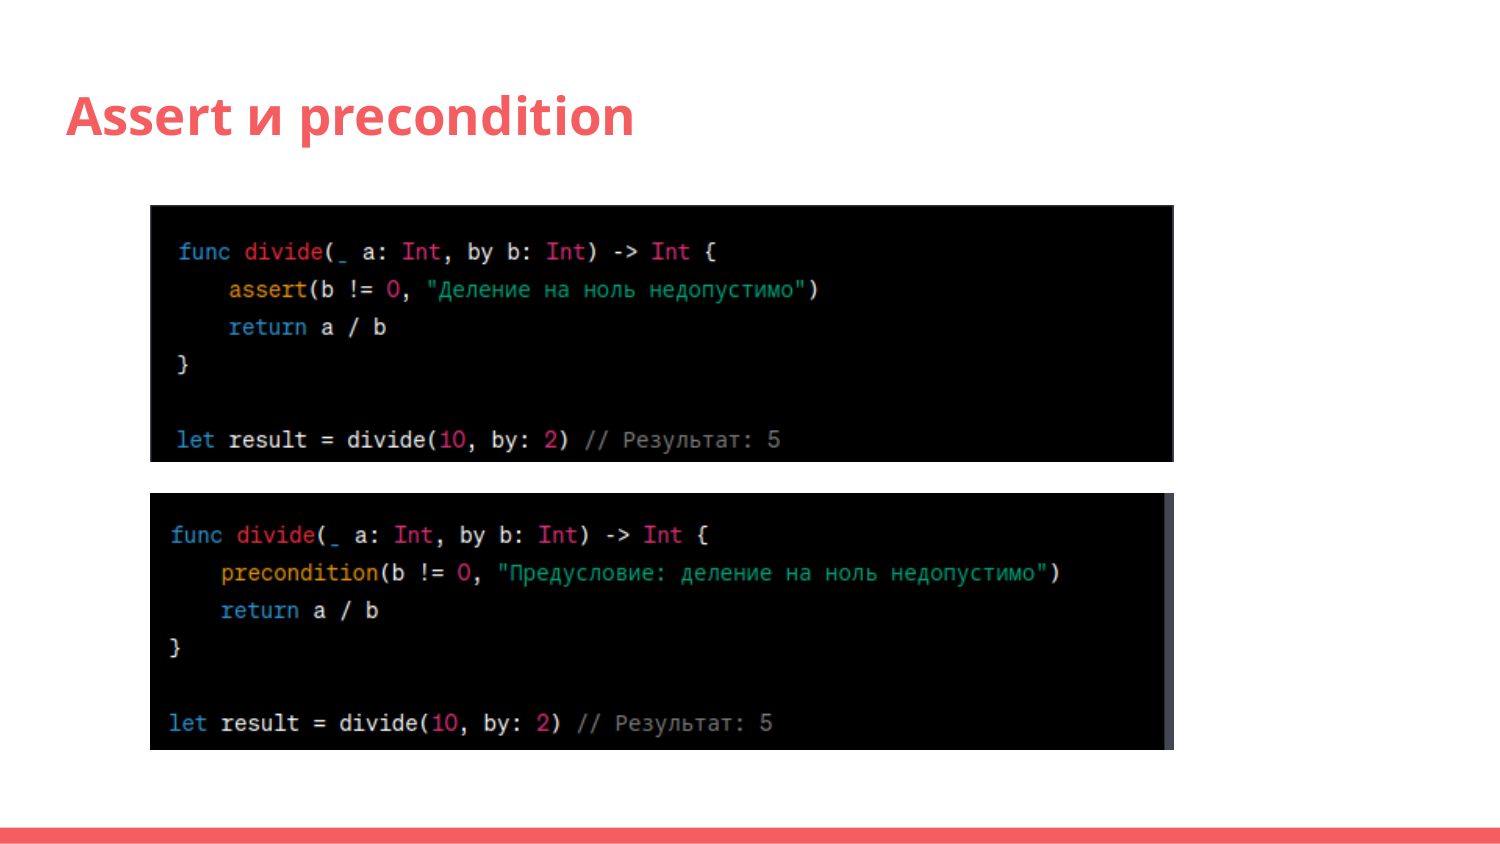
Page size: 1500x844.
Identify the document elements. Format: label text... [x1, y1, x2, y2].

picture [150, 205, 1175, 462]
title Assert и precondition [51, 64, 1449, 167]
picture [150, 492, 1175, 750]
